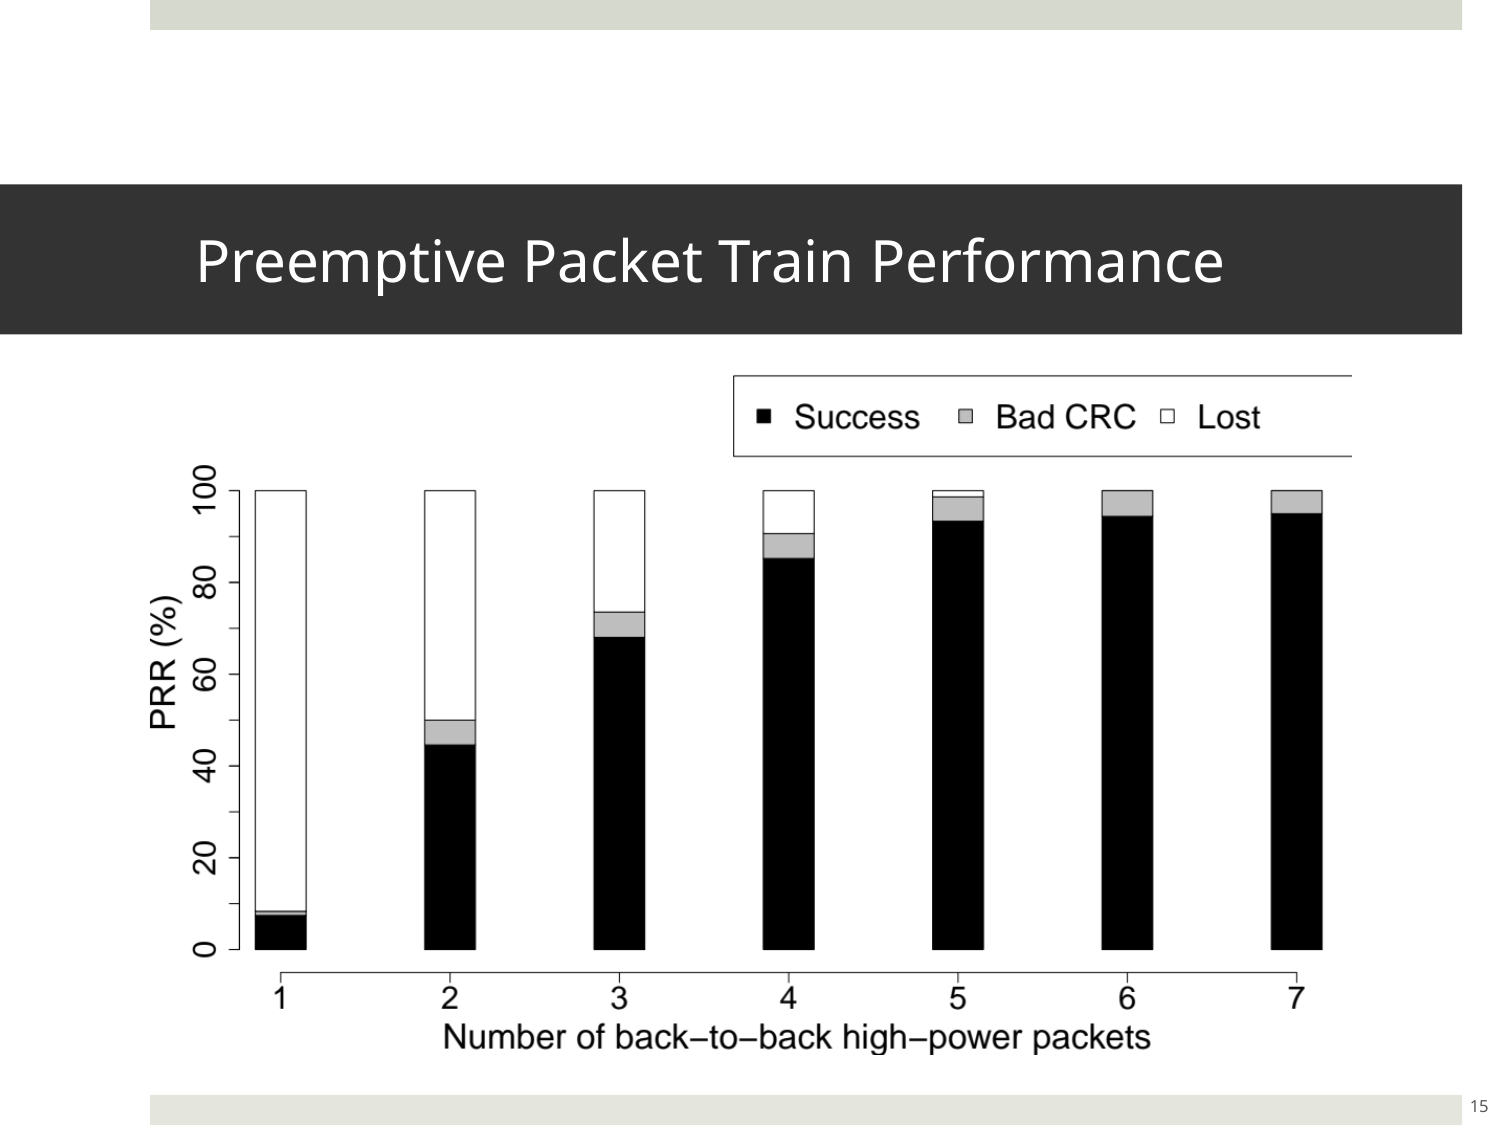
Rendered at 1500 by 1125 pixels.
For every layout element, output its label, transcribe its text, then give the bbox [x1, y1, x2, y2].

slide_number 15 [1441, 1077, 1500, 1125]
picture [149, 352, 1353, 1056]
title Preemptive Packet Train Performance [0, 184, 1463, 335]
